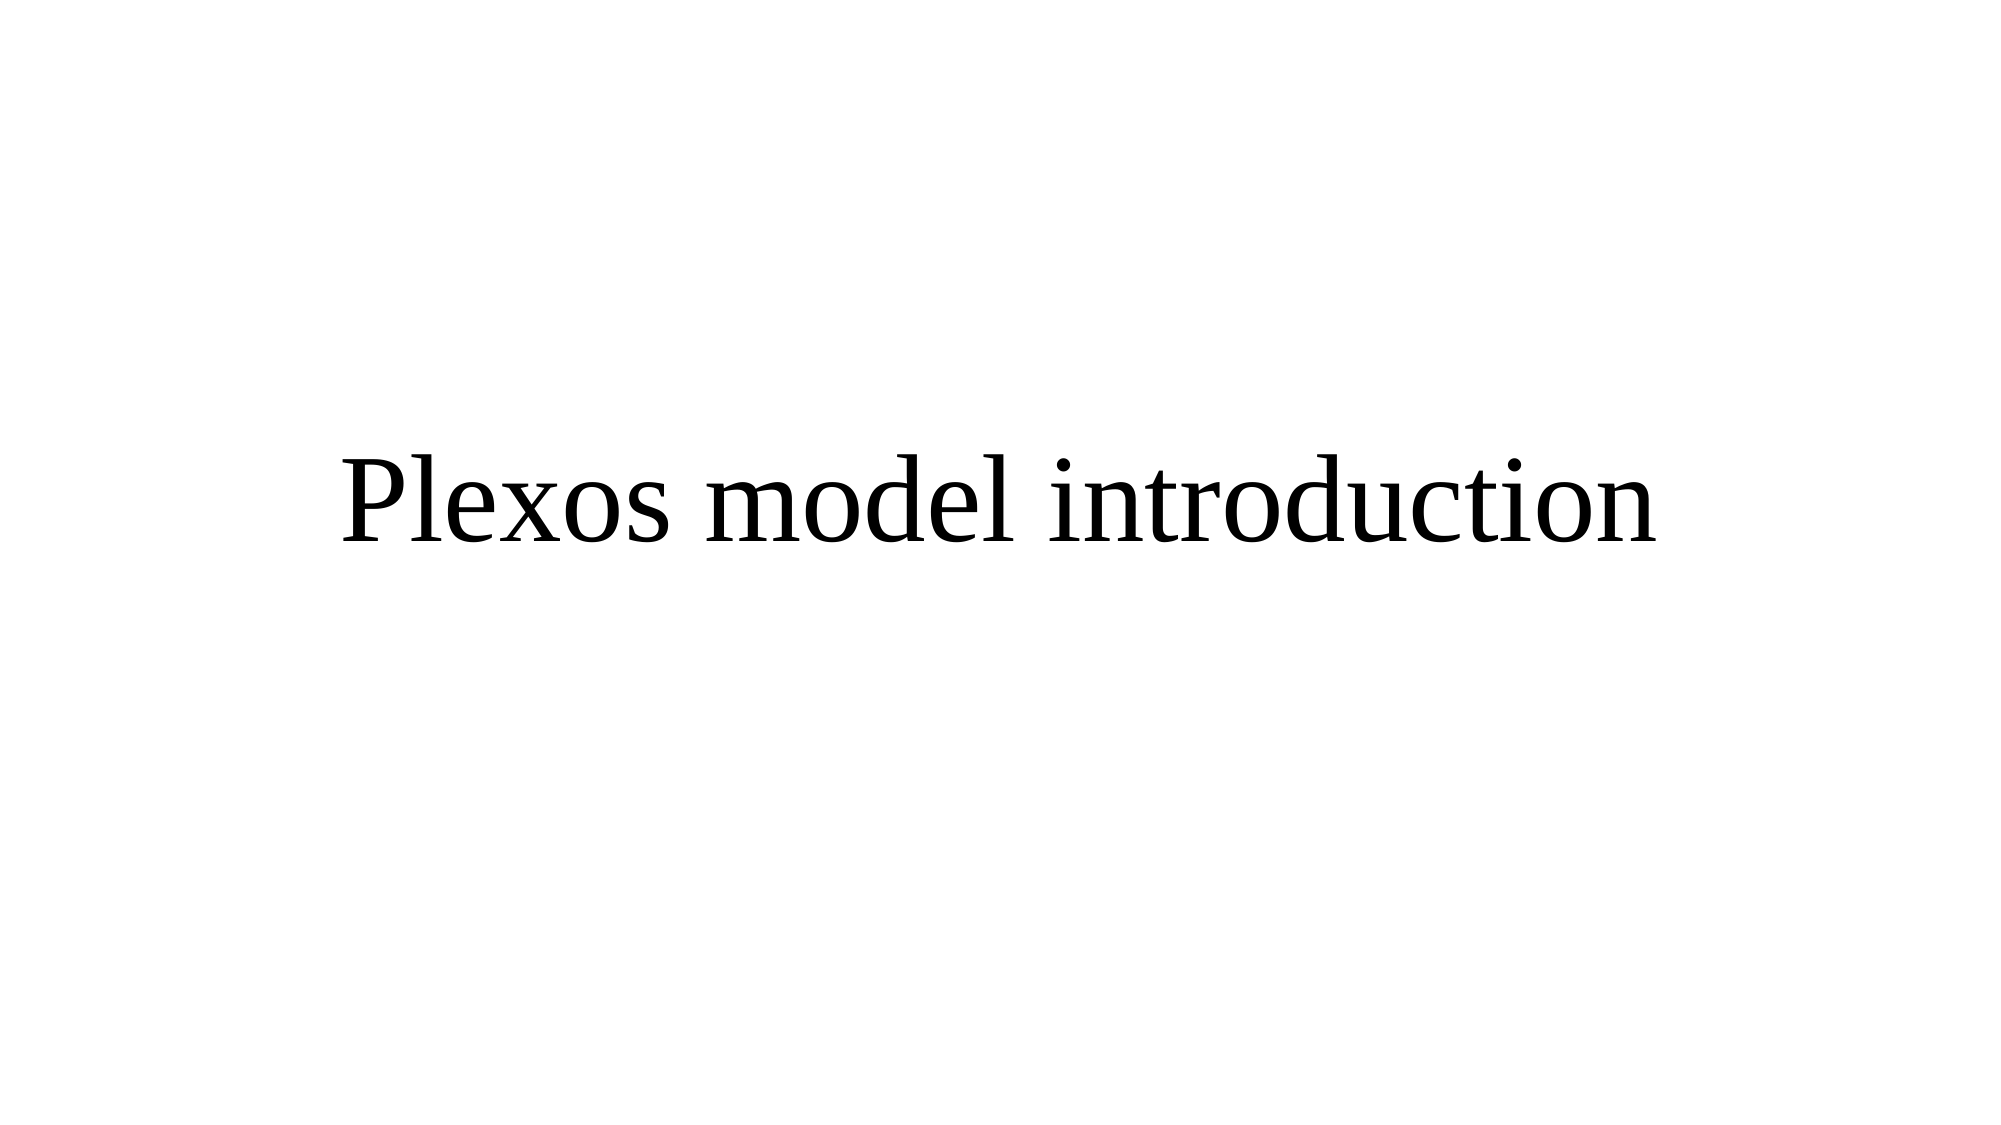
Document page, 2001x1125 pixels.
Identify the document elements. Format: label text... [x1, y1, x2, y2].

title Plexos model introduction [249, 184, 1750, 576]
